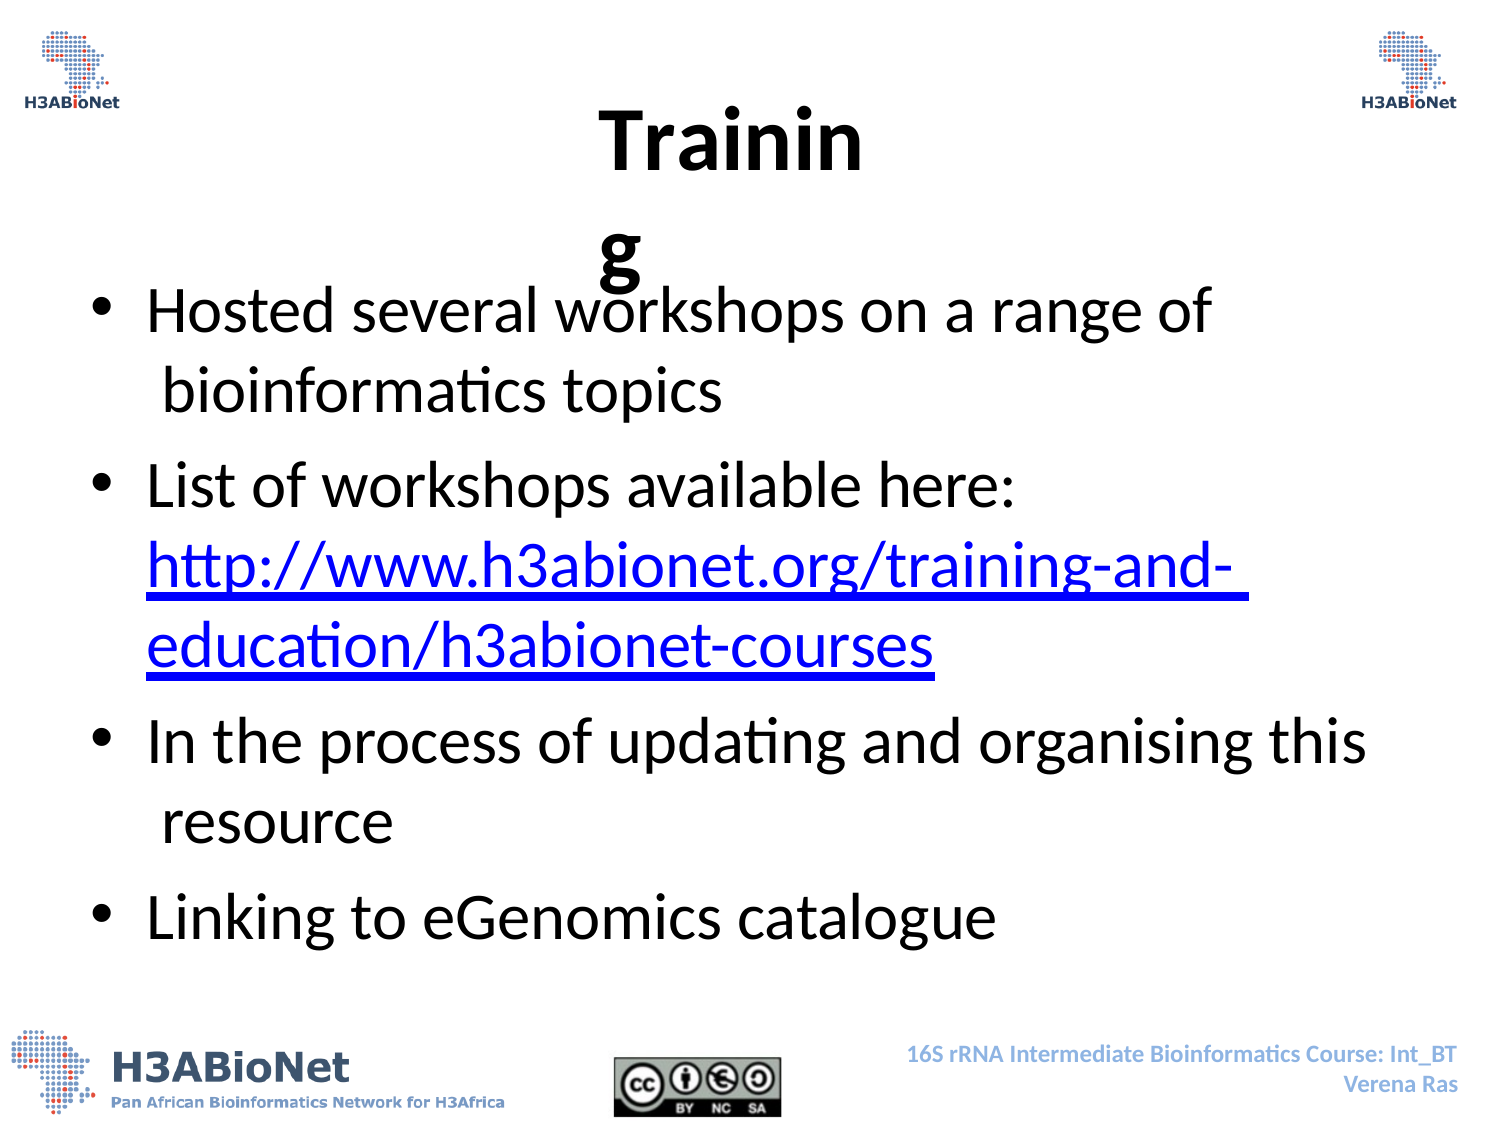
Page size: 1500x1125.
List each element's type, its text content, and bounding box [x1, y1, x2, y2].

text_box Hosted several workshops on a range of bioinformatics topics List of workshops available here: http://www.h3abionet.org/training-and- education/h3abionet-courses In the process of updating and organising this resource Linking to eGenomics catalogue [87, 265, 1379, 953]
text_box [1337, 1, 1483, 139]
picture [0, 1012, 600, 1125]
text_box [608, 1050, 785, 1122]
text_box [0, 1, 146, 139]
title Training [596, 78, 904, 265]
text_box 16S rRNA Intermediate Bioinformatics Course: Int_BT Verena Ras [788, 1035, 1474, 1100]
